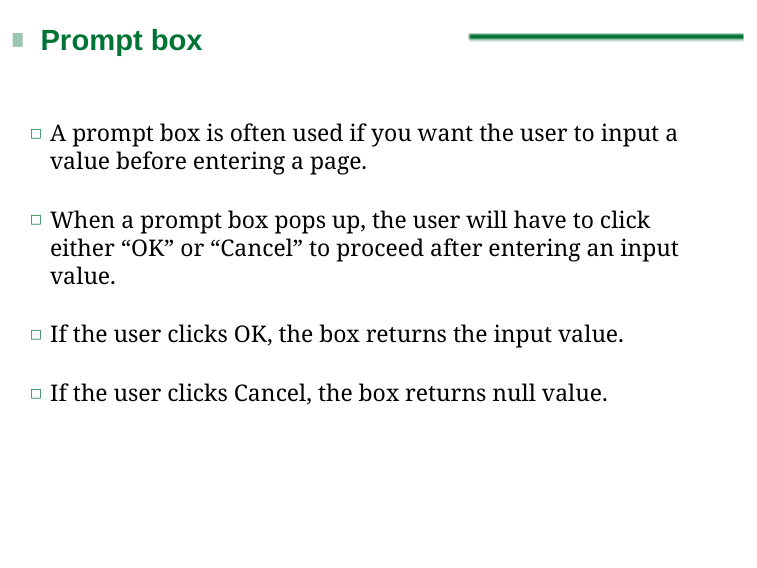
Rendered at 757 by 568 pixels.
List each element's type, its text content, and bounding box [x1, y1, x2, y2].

title Prompt box [40, 21, 521, 32]
picture [12, 33, 745, 47]
list A prompt box is often used if you want the user to input a value before entering a page. When a prompt box pops up, the user will have to click either “OK” or “Cancel” to proceed after entering an input value. If the user clicks OK, the box returns the input value. If the user clicks Cancel, the box returns null value. [28, 118, 681, 372]
